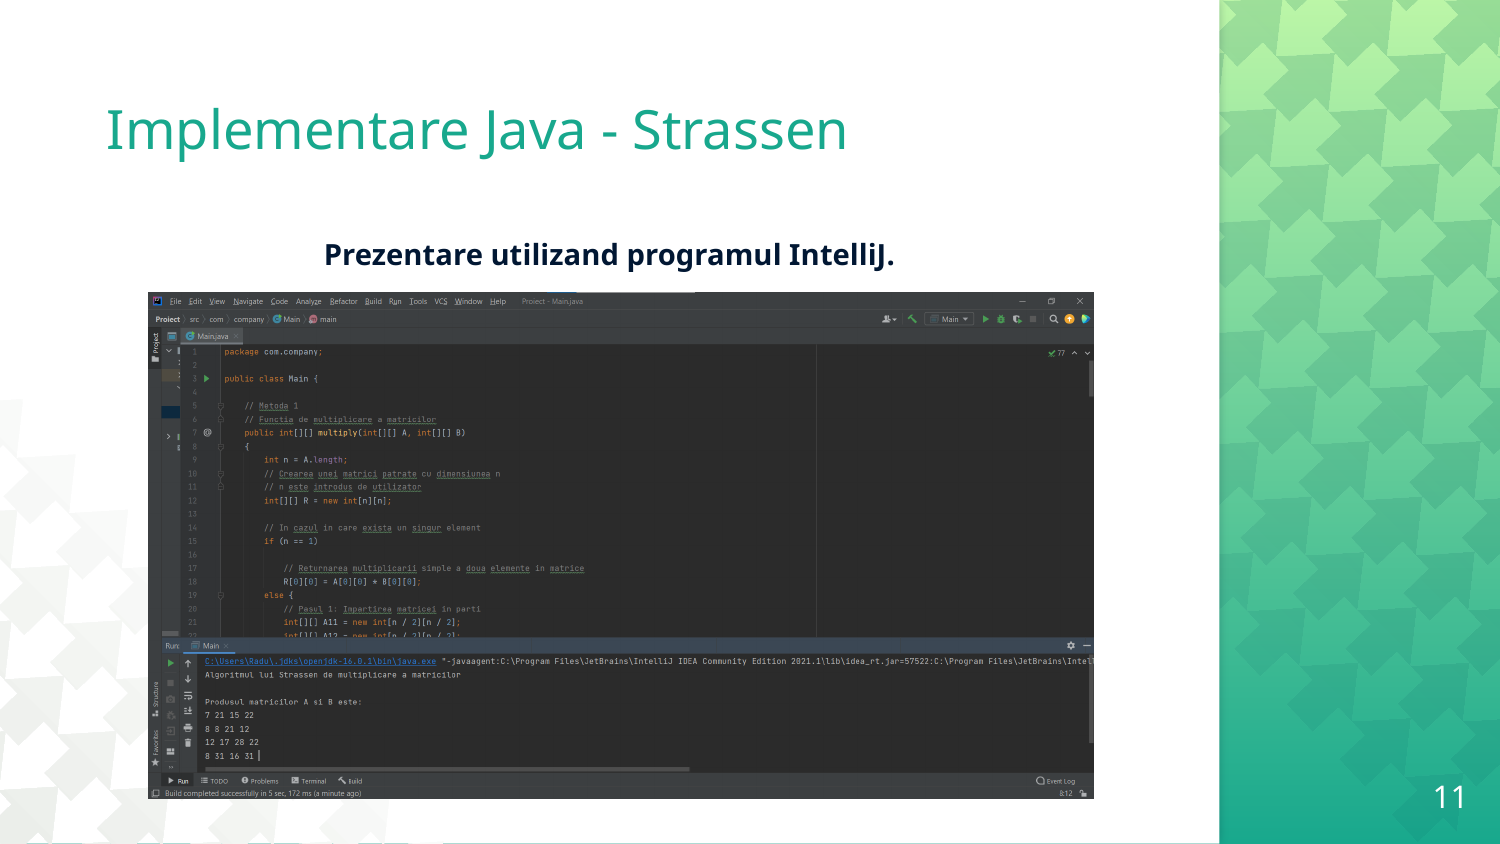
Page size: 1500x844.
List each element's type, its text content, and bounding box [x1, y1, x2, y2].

title Implementare Java - Strassen [106, 103, 1136, 175]
picture [148, 291, 1094, 800]
slide_number 11 [1378, 766, 1469, 832]
list Prezentare utilizand programul IntelliJ. [106, 231, 1113, 261]
